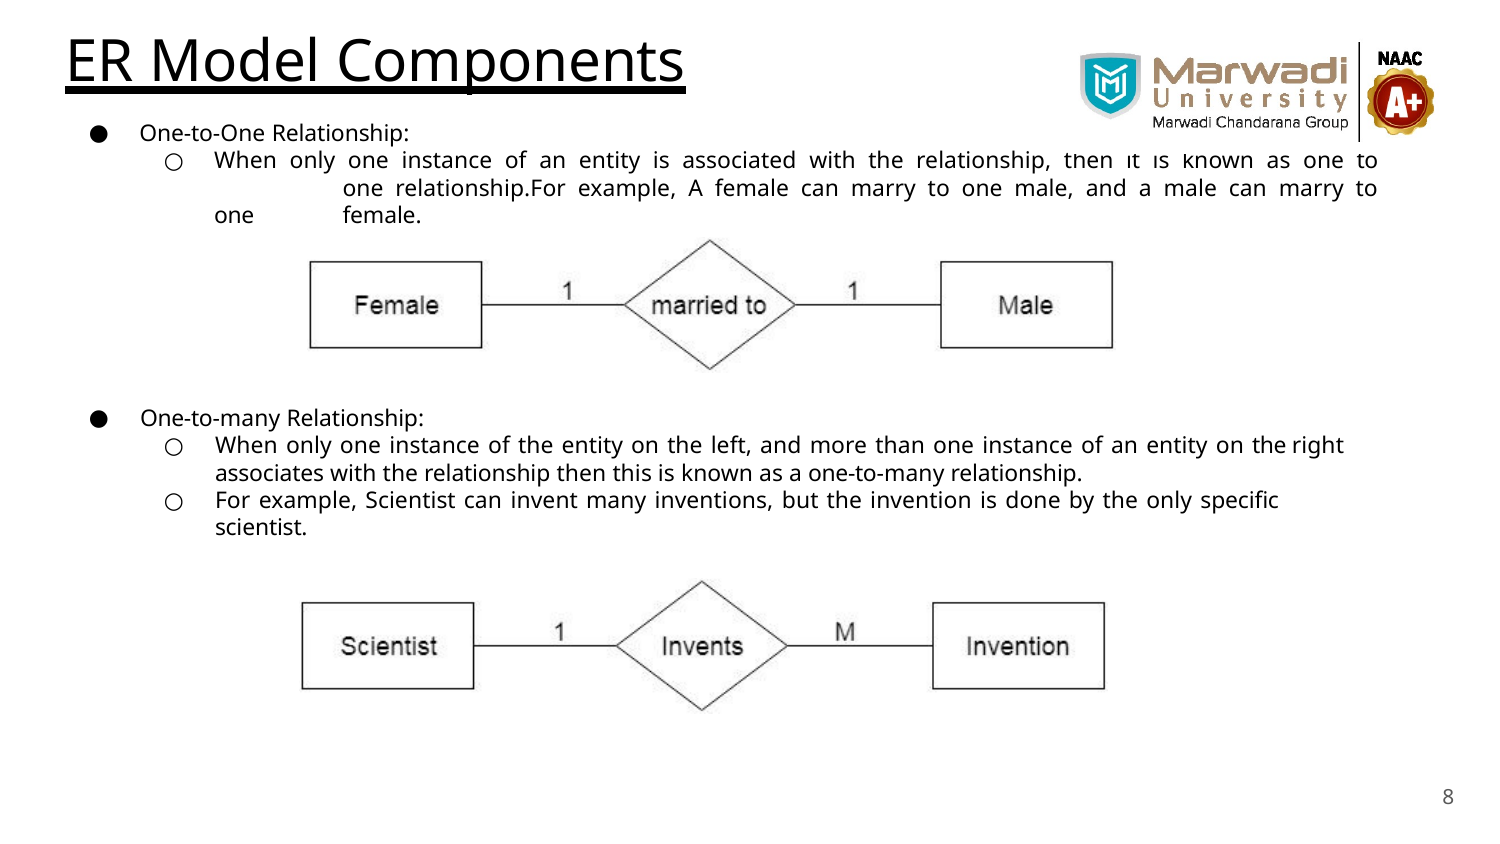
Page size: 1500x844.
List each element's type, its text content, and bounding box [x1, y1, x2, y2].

text_box One-to-many Relationship: When only one instance of the entity on the left, and more than one instance of an entity on the right associates with the relationship then this is known as a one-to-many relationship. For example, Scientist can invent many inventions, but the invention is done by the only specific scientist. [86, 401, 1379, 541]
picture [299, 578, 1109, 715]
title ER Model Components [63, 20, 1107, 164]
slide_number 8 [1440, 783, 1475, 844]
picture [306, 237, 1116, 373]
text_box One-to-One Relationship: When only one instance of an entity is associated with the relationship, then it is known as one to one relationship.For example, A female can marry to one male, and a male can marry to one female. [86, 116, 1379, 228]
picture [1068, 28, 1445, 154]
